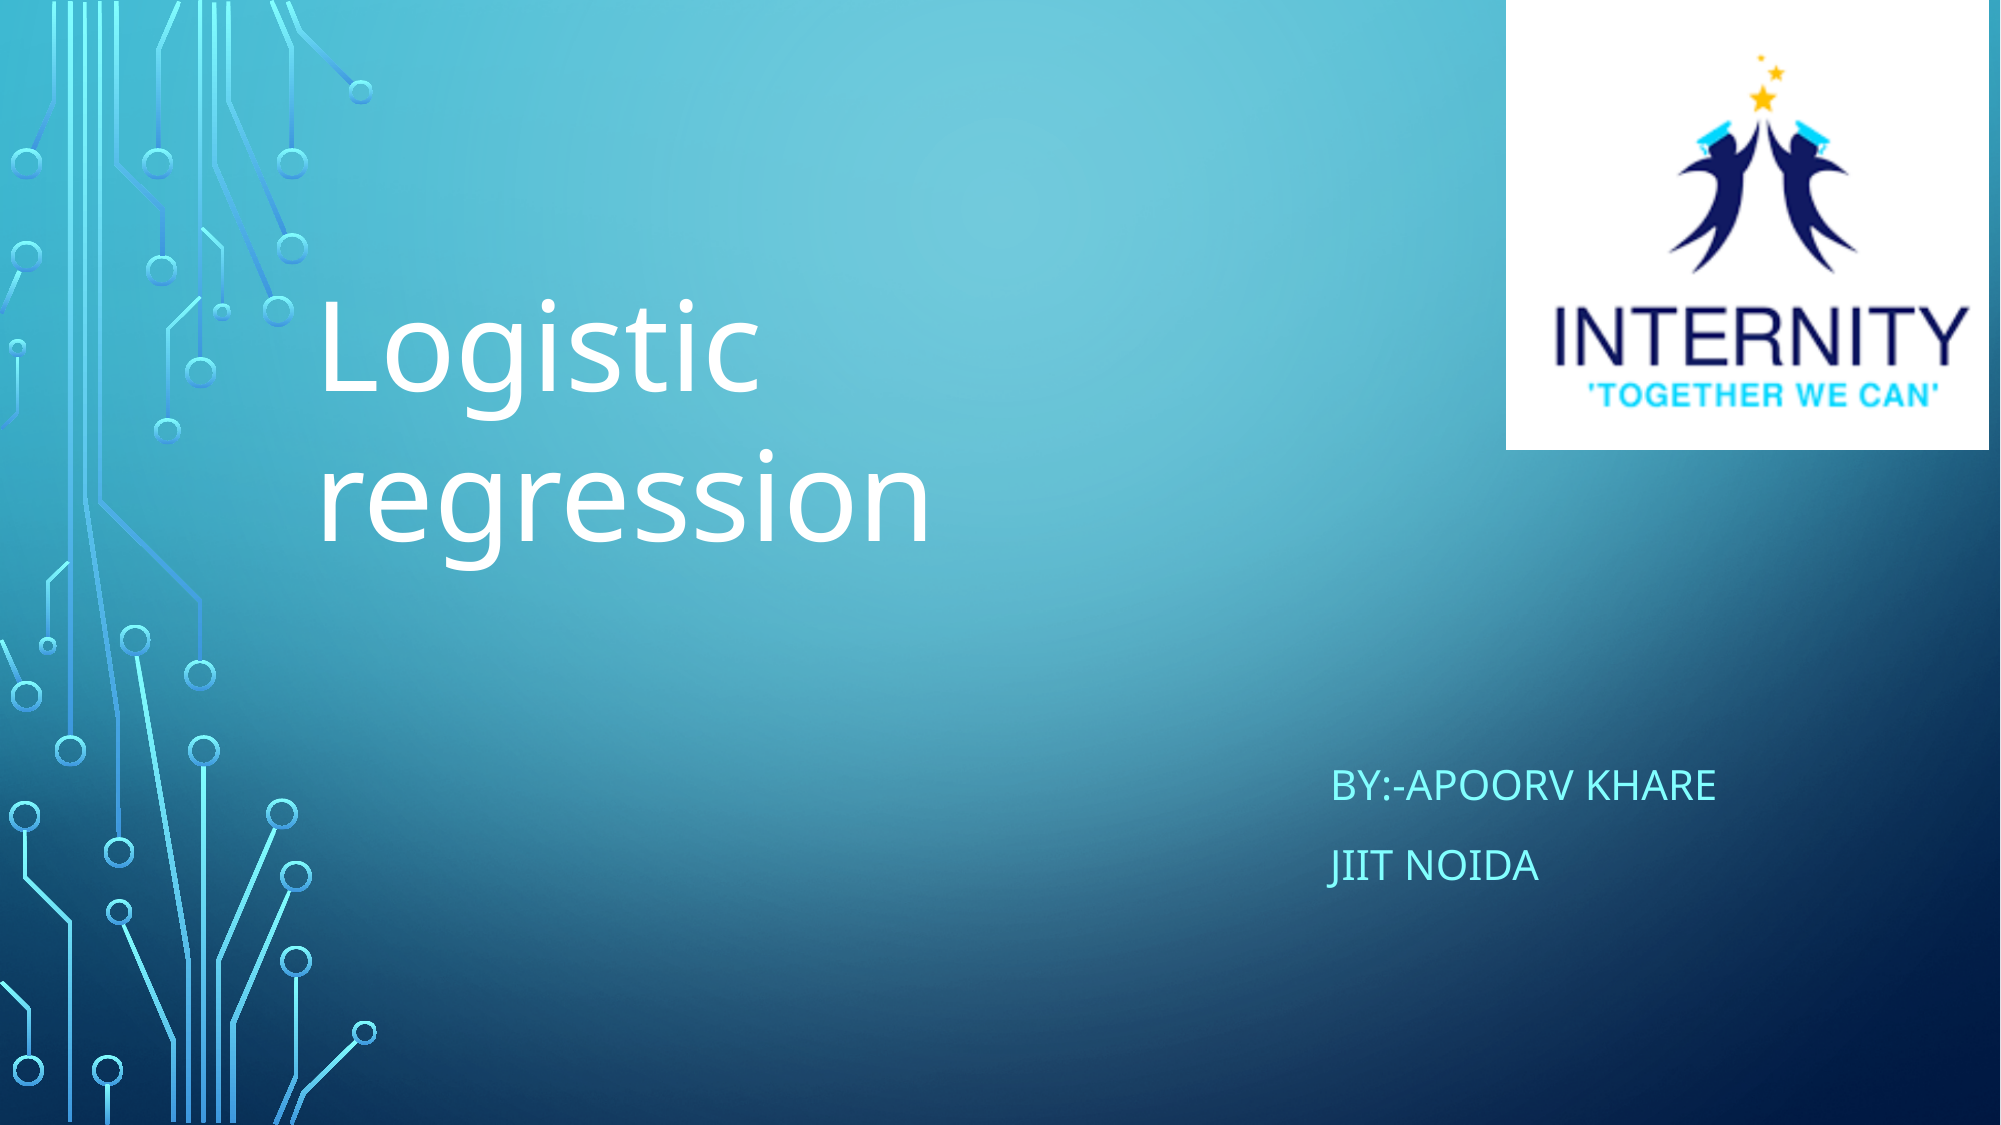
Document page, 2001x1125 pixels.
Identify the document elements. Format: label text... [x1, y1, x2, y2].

picture [1506, 0, 1989, 451]
subtitle BY:-Apoorv Khare JIIT NOIDa [1315, 740, 1748, 937]
text_box Logistic regression [300, 258, 1283, 574]
